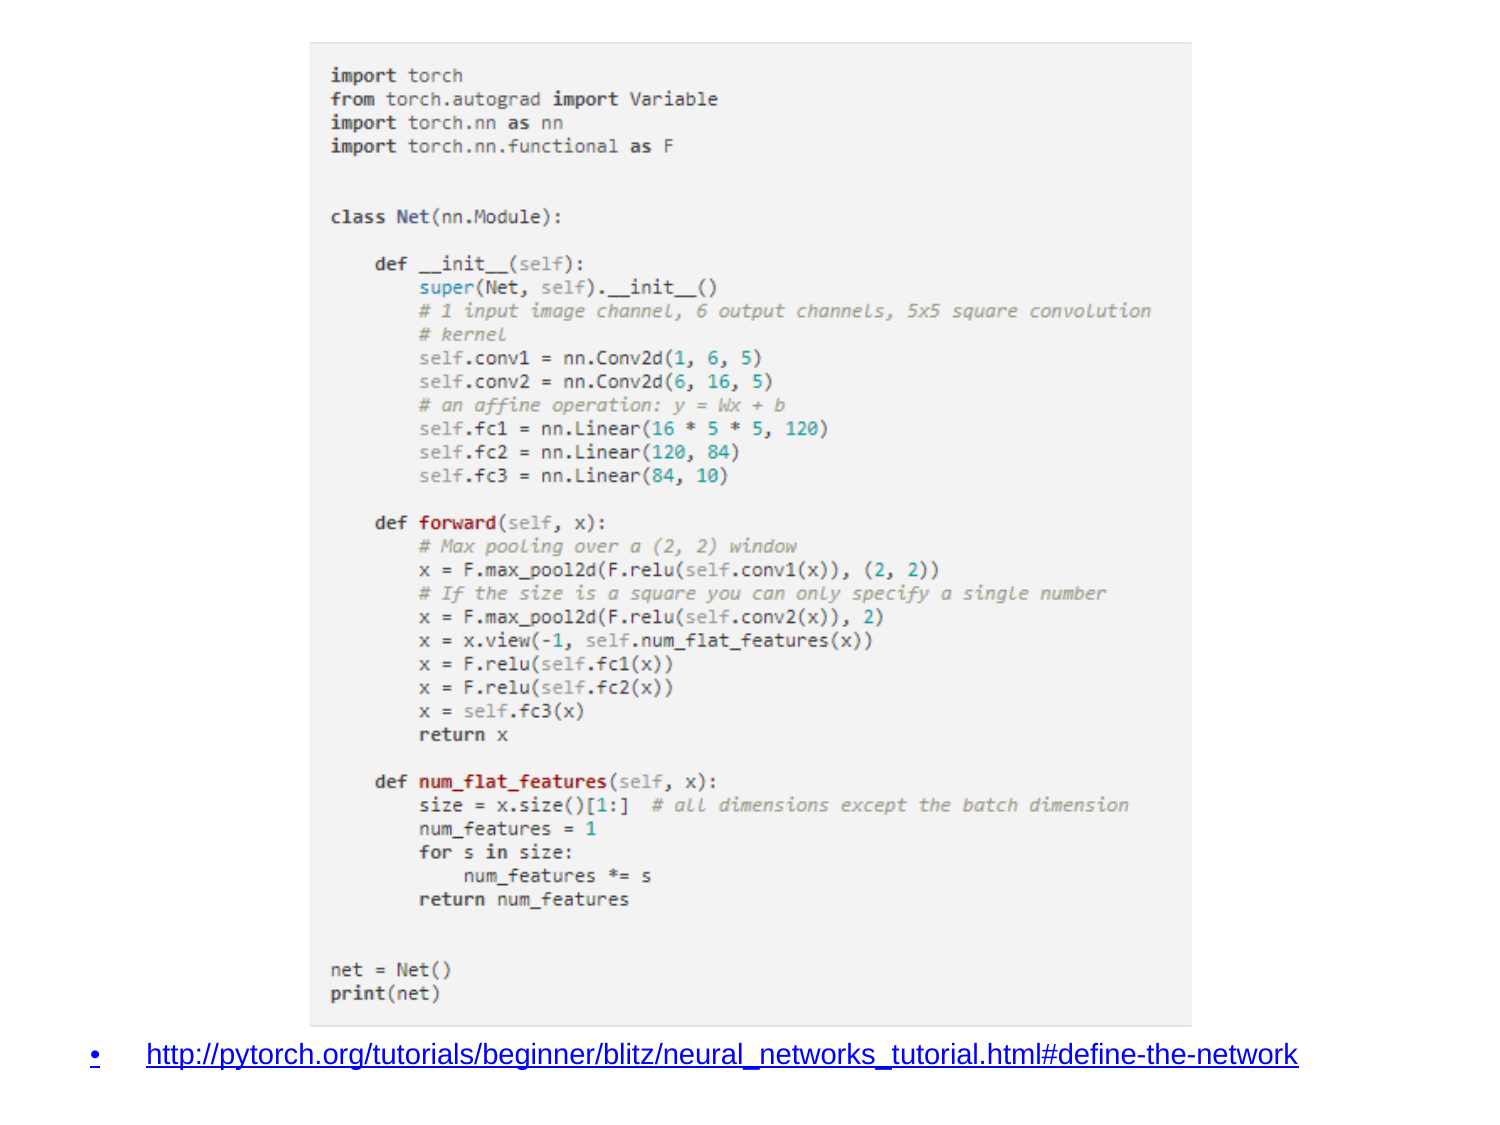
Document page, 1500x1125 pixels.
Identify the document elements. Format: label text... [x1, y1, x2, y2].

text_box http://pytorch.org/tutorials/beginner/blitz/neural_networks_tutorial.html#define-the-network [144, 1036, 1303, 1071]
text_box • [87, 1036, 103, 1071]
picture [309, 42, 1192, 1027]
